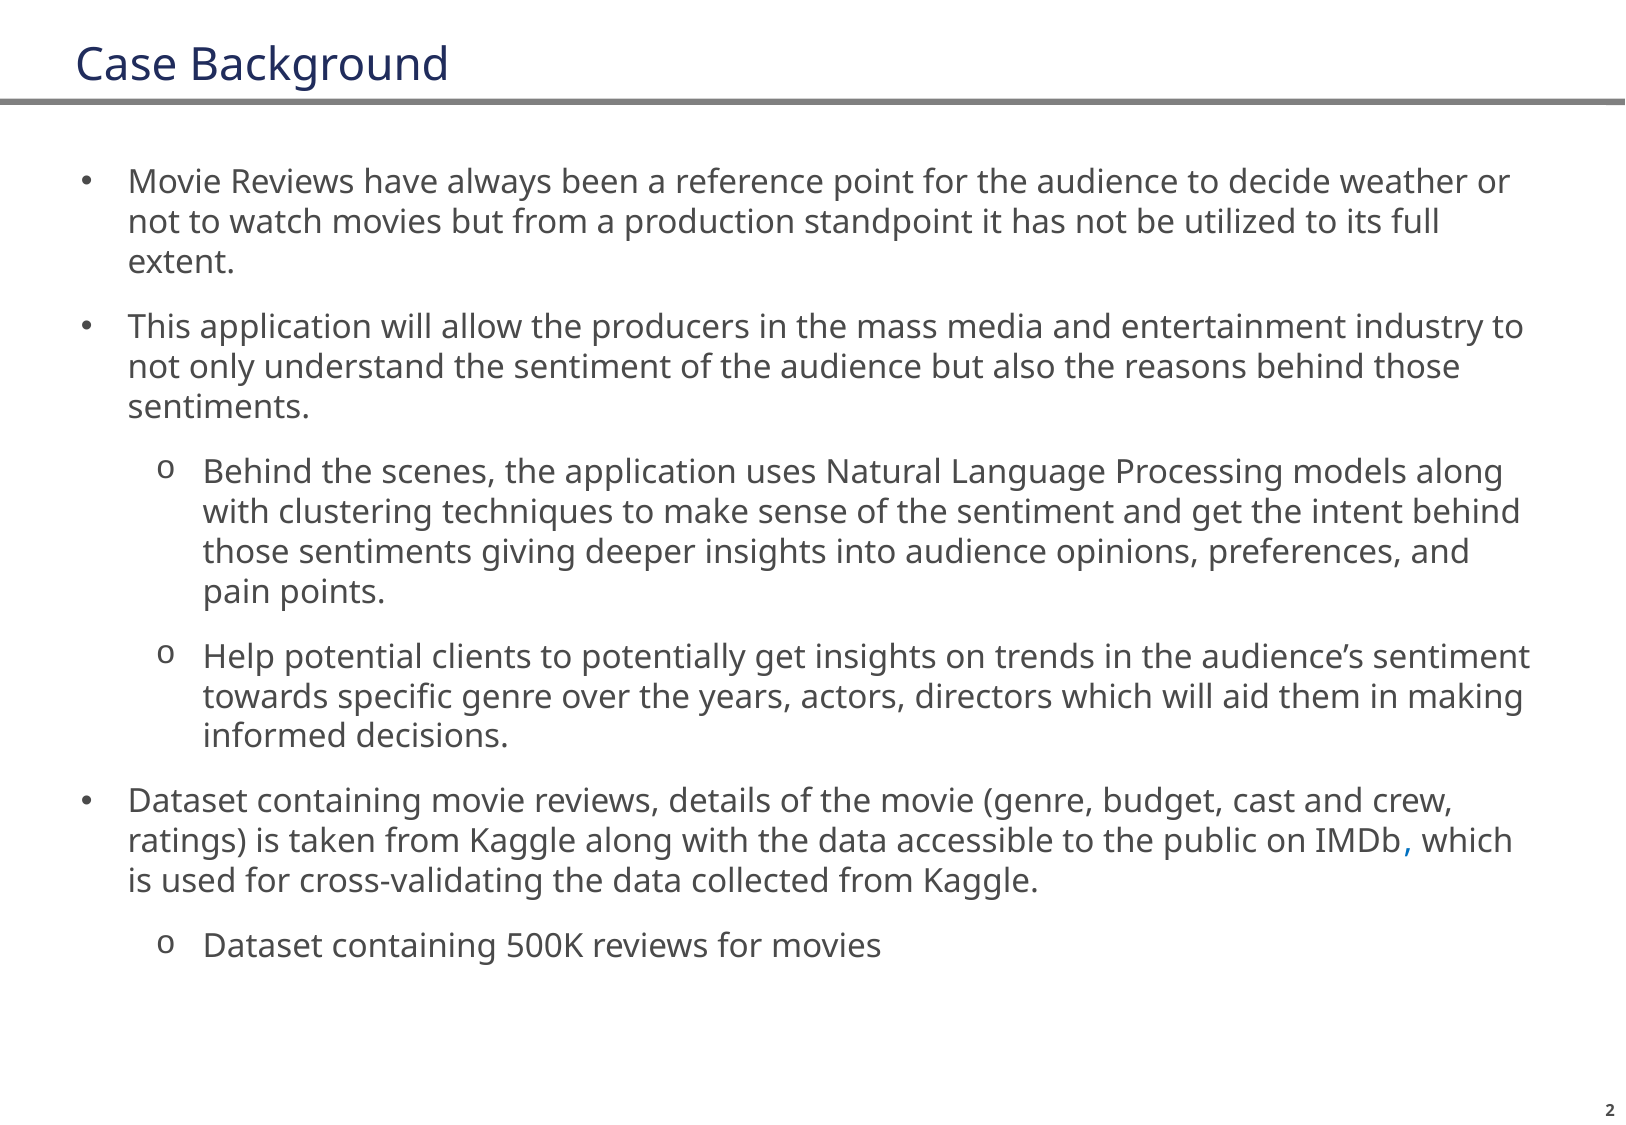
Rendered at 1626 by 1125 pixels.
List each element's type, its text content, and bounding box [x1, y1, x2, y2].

text_box Movie Reviews have always been a reference point for the audience to decide weather or not to watch movies but from a production standpoint it has not be utilized to its full extent. This application will allow the producers in the mass media and entertainment industry to not only understand the sentiment of the audience but also the reasons behind those sentiments. Behind the scenes, the application uses Natural Language Processing models along with clustering techniques to make sense of the sentiment and get the intent behind those sentiments giving deeper insights into audience opinions, preferences, and pain points. Help potential clients to potentially get insights on trends in the audience’s sentiment towards specific genre over the years, actors, directors which will aid them in making informed decisions. Dataset containing movie reviews, details of the movie (genre, budget, cast and crew, ratings) is taken from Kaggle along with the data accessible to the public on IMDb, which is used for cross-validating the data collected from Kaggle. Dataset containing 500K reviews for movies [75, 154, 1550, 1030]
title Case Background [75, 25, 1550, 90]
